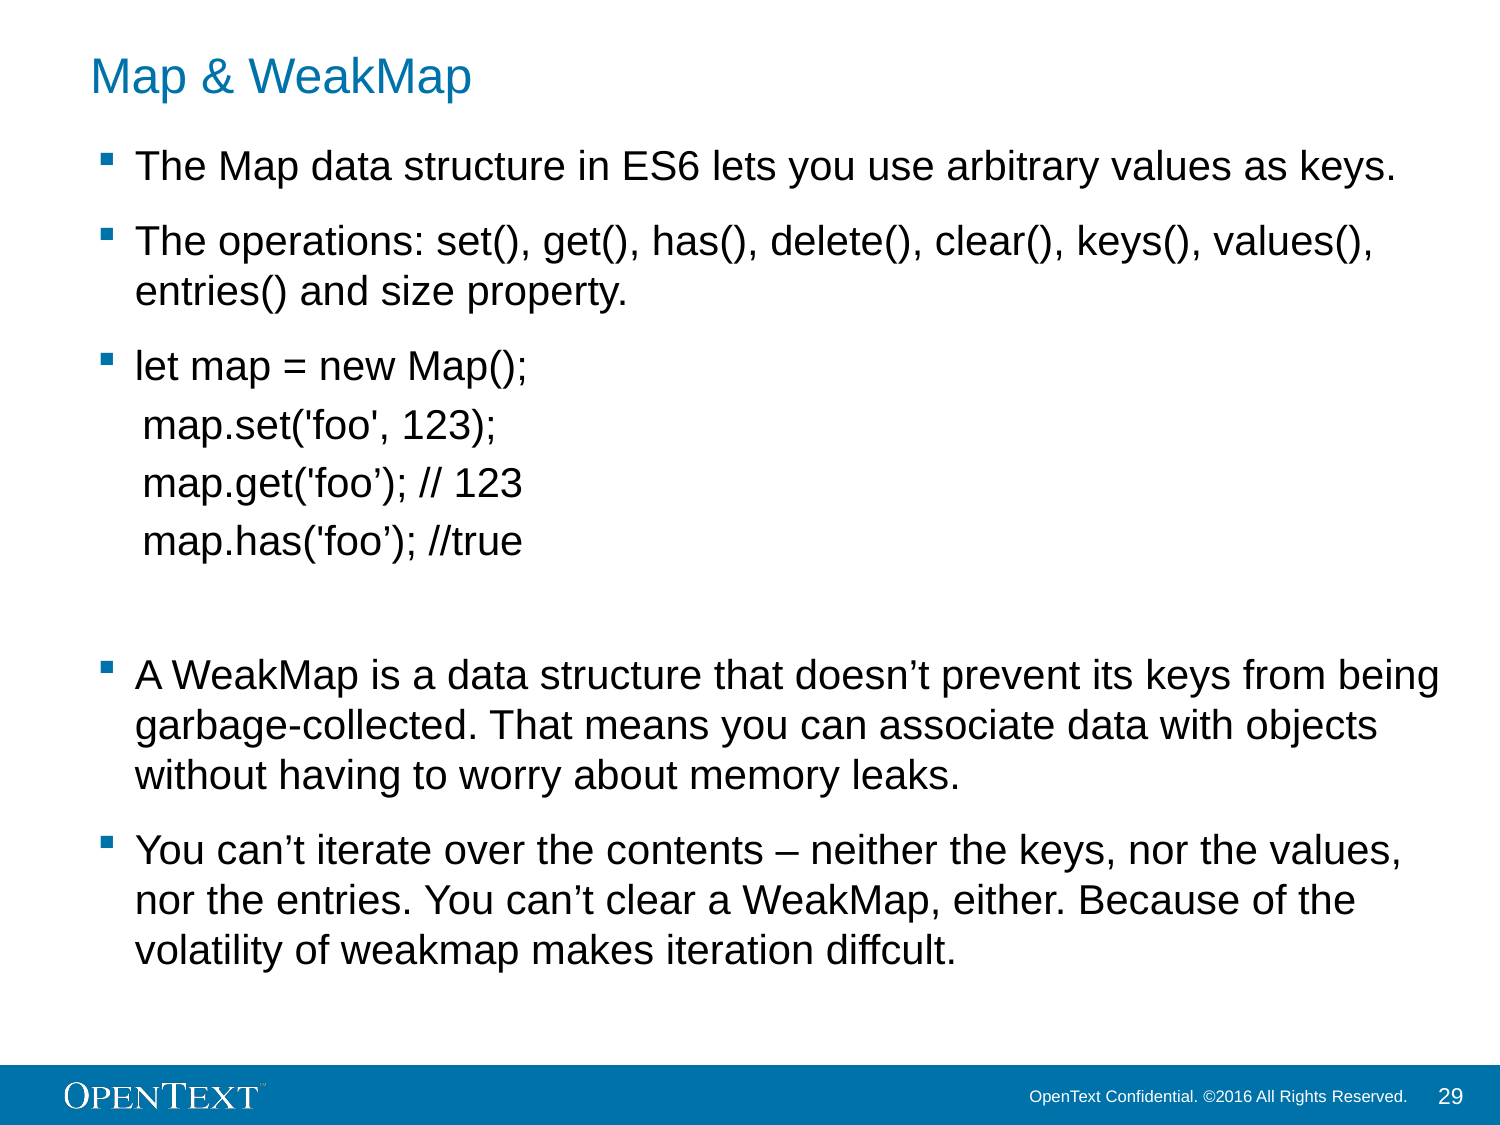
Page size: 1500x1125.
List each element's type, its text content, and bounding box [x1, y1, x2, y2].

list The Map data structure in ES6 lets you use arbitrary values as keys. The operations: set(), get(), has(), delete(), clear(), keys(), values(), entries() and size property. let map = new Map(); map.set('foo', 123); map.get('foo’); // 123 map.has('foo’); //true A WeakMap is a data structure that doesn’t prevent its keys from being garbage-collected. That means you can associate data with objects without having to worry about memory leaks. You can’t iterate over the contents – neither the keys, nor the values, nor the entries. You can’t clear a WeakMap, either. Because of the volatility of weakmap makes iteration diffcult. [75, 131, 1459, 1046]
title Map & WeakMap [75, 23, 1425, 124]
